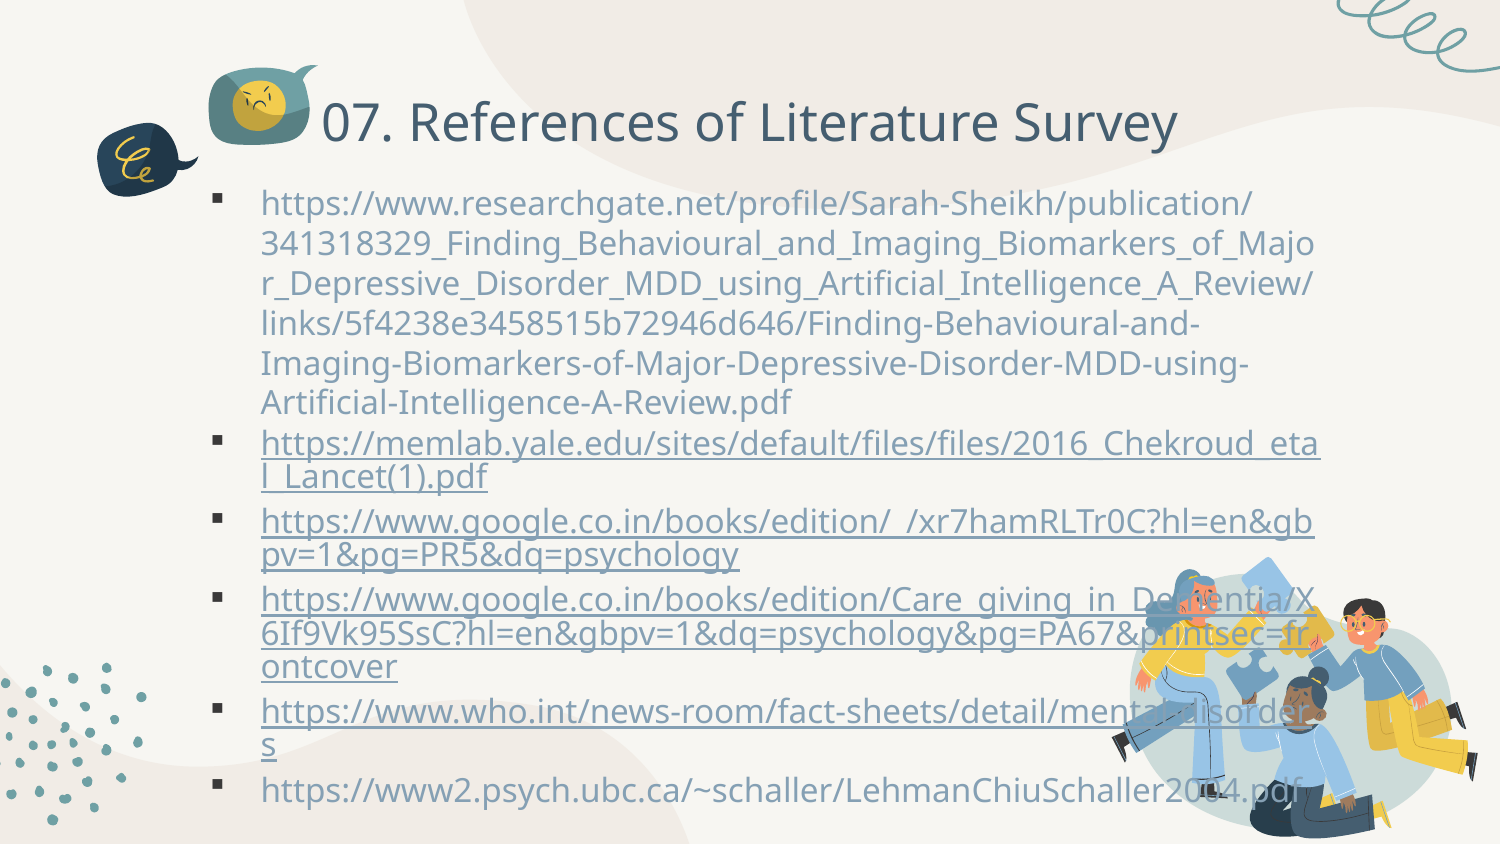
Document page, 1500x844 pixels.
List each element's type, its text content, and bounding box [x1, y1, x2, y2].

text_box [87, 106, 205, 207]
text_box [1111, 556, 1478, 839]
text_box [208, 64, 318, 146]
title 07. References of Literature Survey [116, 72, 1384, 168]
list https://www.researchgate.net/profile/Sarah-Sheikh/publication/341318329_Finding_Behavioural_and_Imaging_Biomarkers_of_Major_Depressive_Disorder_MDD_using_Artificial_Intelligence_A_Review/links/5f4238e3458515b72946d646/Finding-Behavioural-and-Imaging-Biomarkers-of-Major-Depressive-Disorder-MDD-using-Artificial-Intelligence-A-Review.pdf https://memlab.yale.edu/sites/default/files/files/2016_Chekroud_etal_Lancet(1).pdf https://www.google.co.in/books/edition/_/xr7hamRLTr0C?hl=en&gbpv=1&pg=PR5&dq=psychology https://www.google.co.in/books/edition/Care_giving_in_Dementia/X6If9Vk95SsC?hl=en&gbpv=1&dq=psychology&pg=PA67&printsec=frontcover https://www.who.int/news-room/fact-sheets/detail/mental-disorders https://www2.psych.ubc.ca/~schaller/LehmanChiuSchaller2004.pdf [174, 166, 1339, 659]
